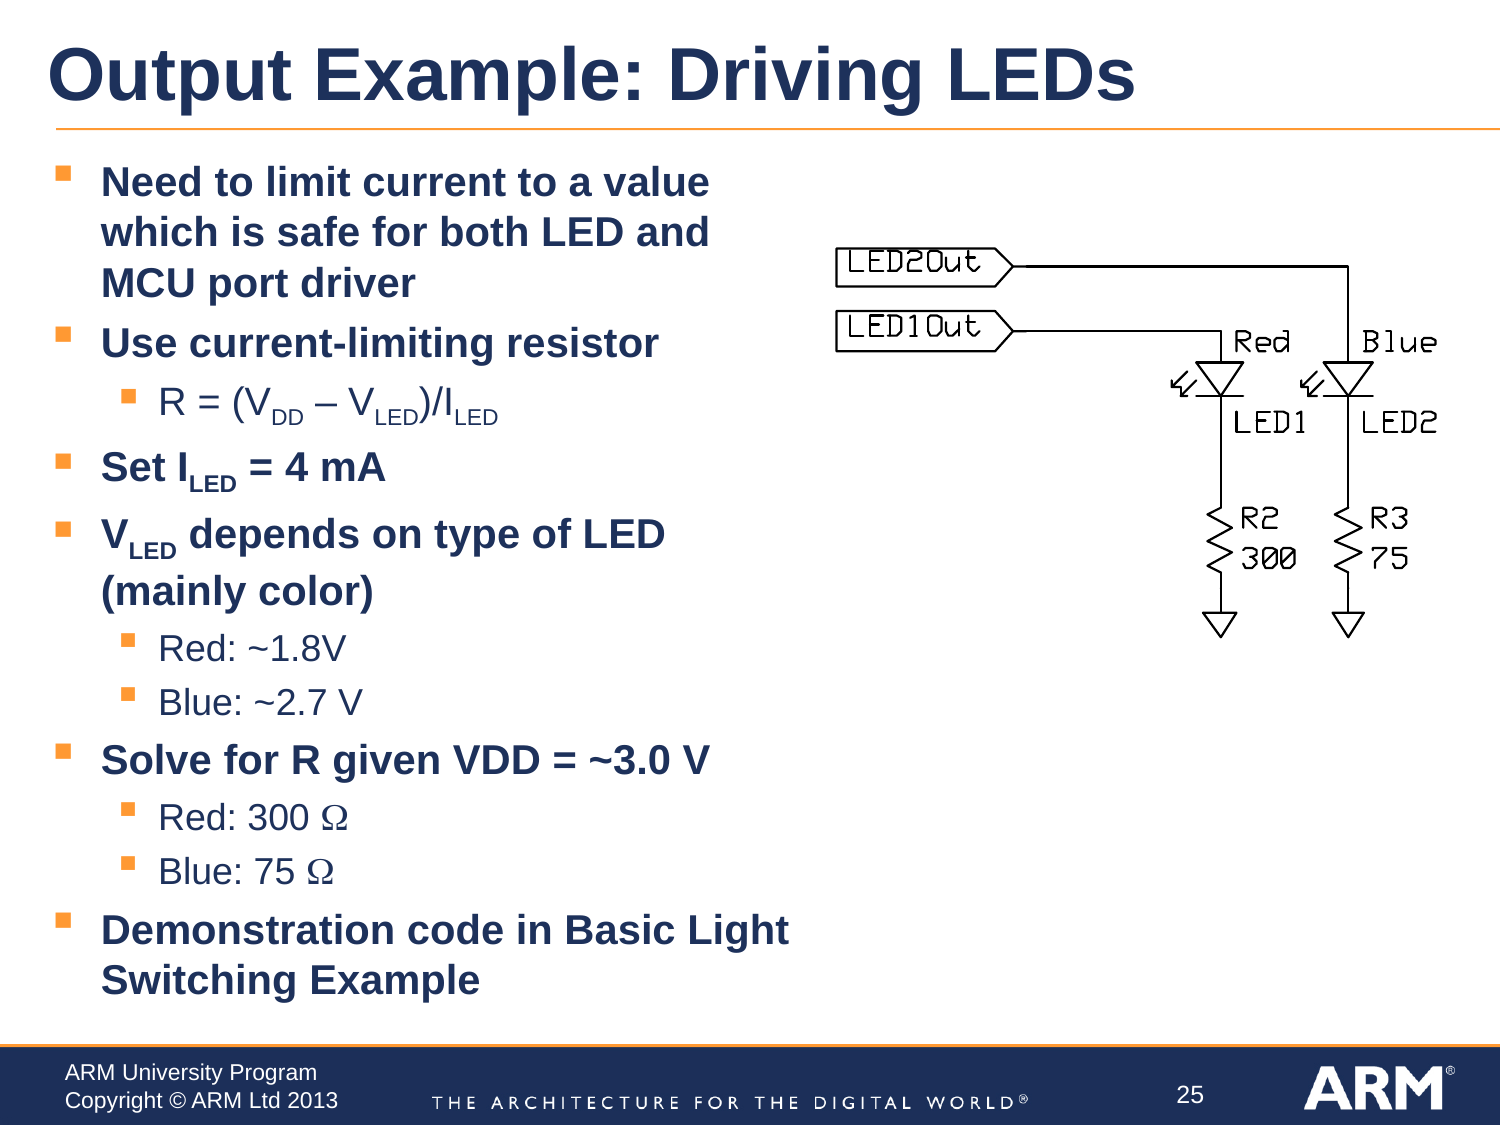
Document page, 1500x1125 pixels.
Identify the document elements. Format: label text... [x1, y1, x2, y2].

picture [770, 199, 1482, 763]
title Output Example: Driving LEDs [34, 1, 1500, 141]
list Need to limit current to a value which is safe for both LED and MCU port driver Use current-limiting resistor R = (VDD – VLED)/ILED Set ILED = 4 mA VLED depends on type of LED (mainly color) Red: ~1.8V Blue: ~2.7 V Solve for R given VDD = ~3.0 V Red: 300 W Blue: 75 W Demonstration code in Basic Light Switching Example [38, 148, 826, 1039]
picture [0, 1048, 1500, 1125]
